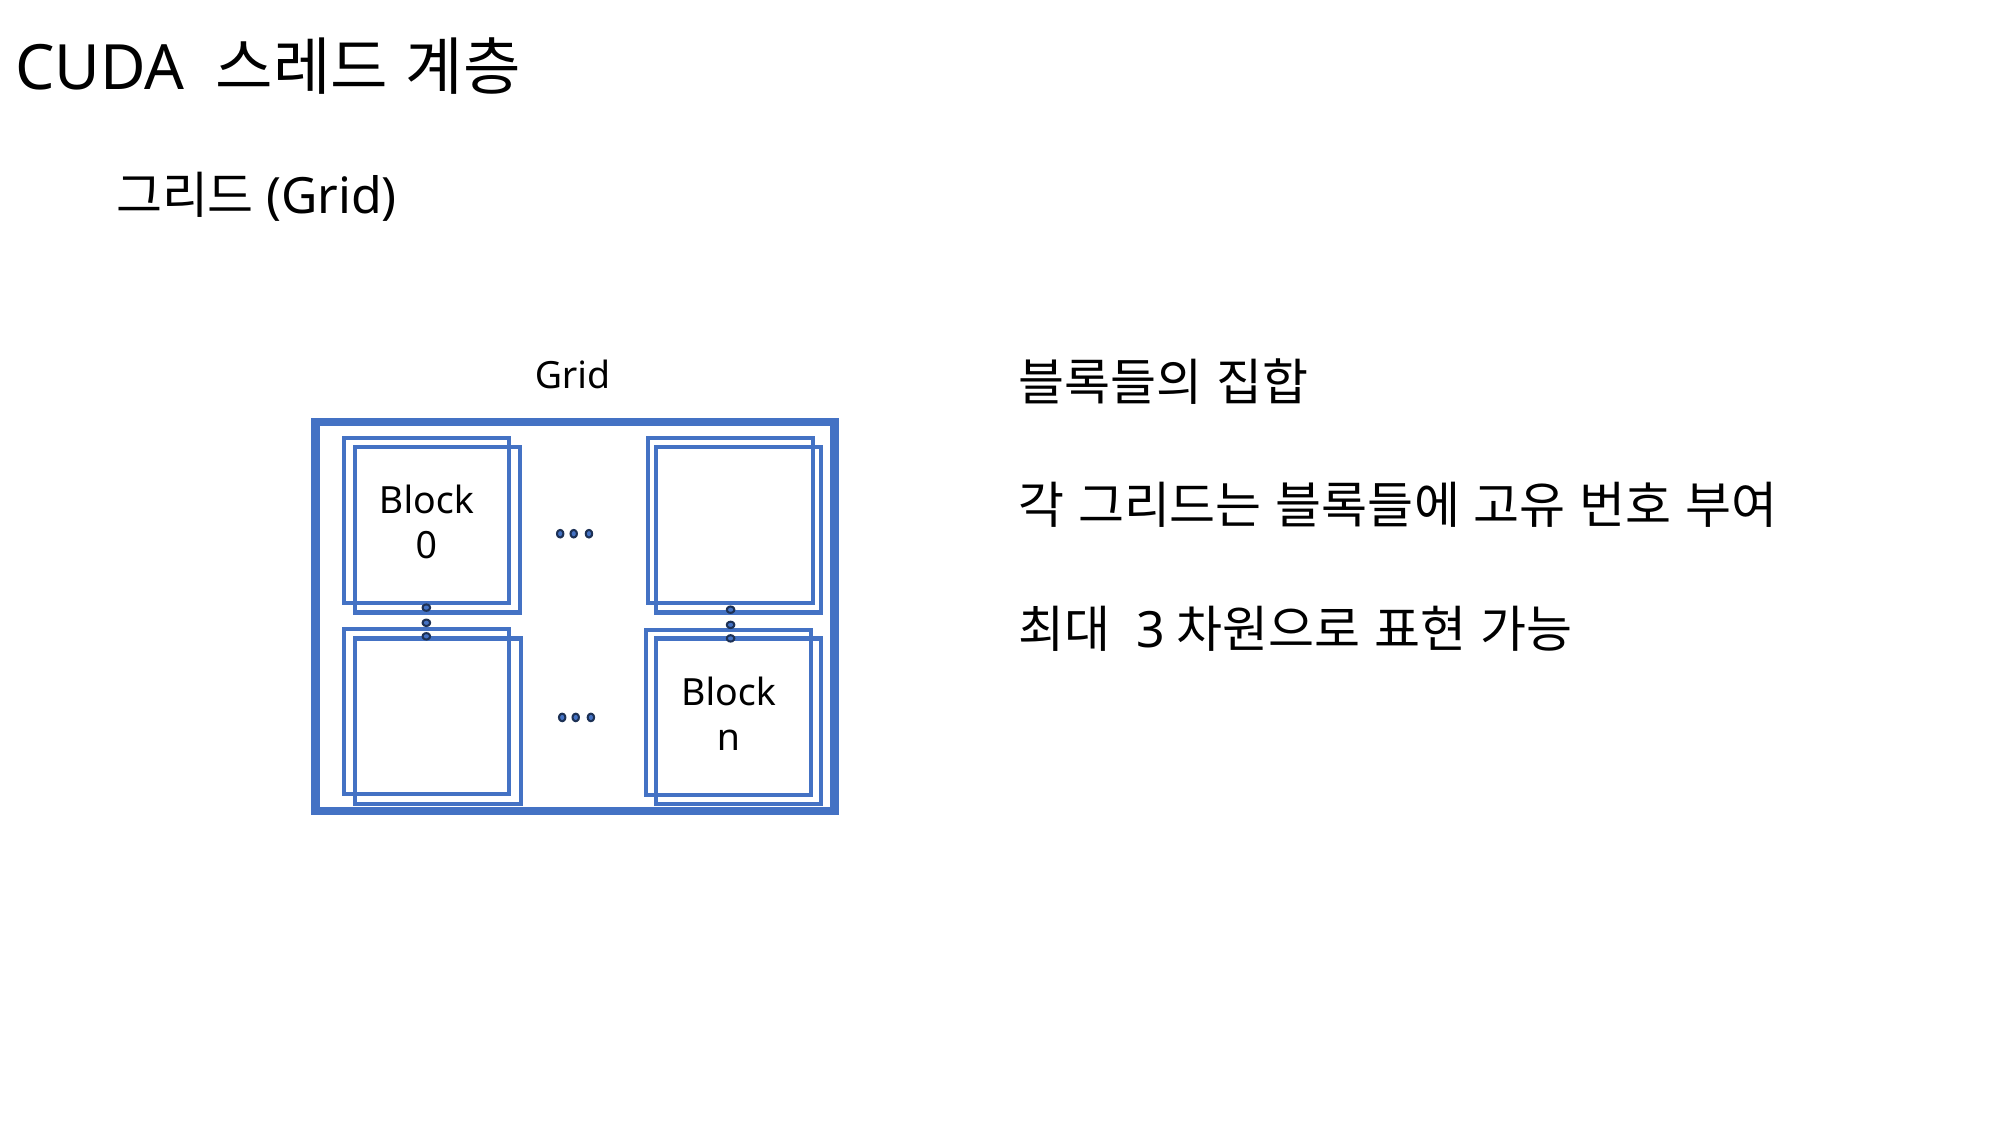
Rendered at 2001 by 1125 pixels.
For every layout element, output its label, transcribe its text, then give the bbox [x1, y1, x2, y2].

text_box [314, 421, 835, 812]
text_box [572, 699, 581, 735]
text_box 최대 3차원으로 표현 가능 [1003, 589, 1799, 665]
text_box 그리드(Grid) [101, 155, 1151, 231]
text_box 각 그리드는 블록들에 고유 번호 부여 [1003, 466, 2000, 542]
text_box [647, 437, 814, 604]
text_box Block 0 [343, 437, 510, 604]
title CUDA 스레드 계층 [0, 2, 2000, 135]
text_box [422, 604, 431, 640]
text_box Grid [482, 343, 663, 404]
text_box [655, 637, 822, 805]
text_box [431, 628, 510, 637]
text_box [343, 628, 422, 795]
text_box [354, 446, 521, 614]
text_box 블록들의 집합 [1003, 343, 1538, 419]
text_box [726, 606, 735, 642]
text_box [354, 637, 522, 805]
text_box [655, 446, 822, 614]
text_box Block n [645, 629, 726, 796]
text_box Block n [735, 629, 812, 637]
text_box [570, 516, 579, 552]
